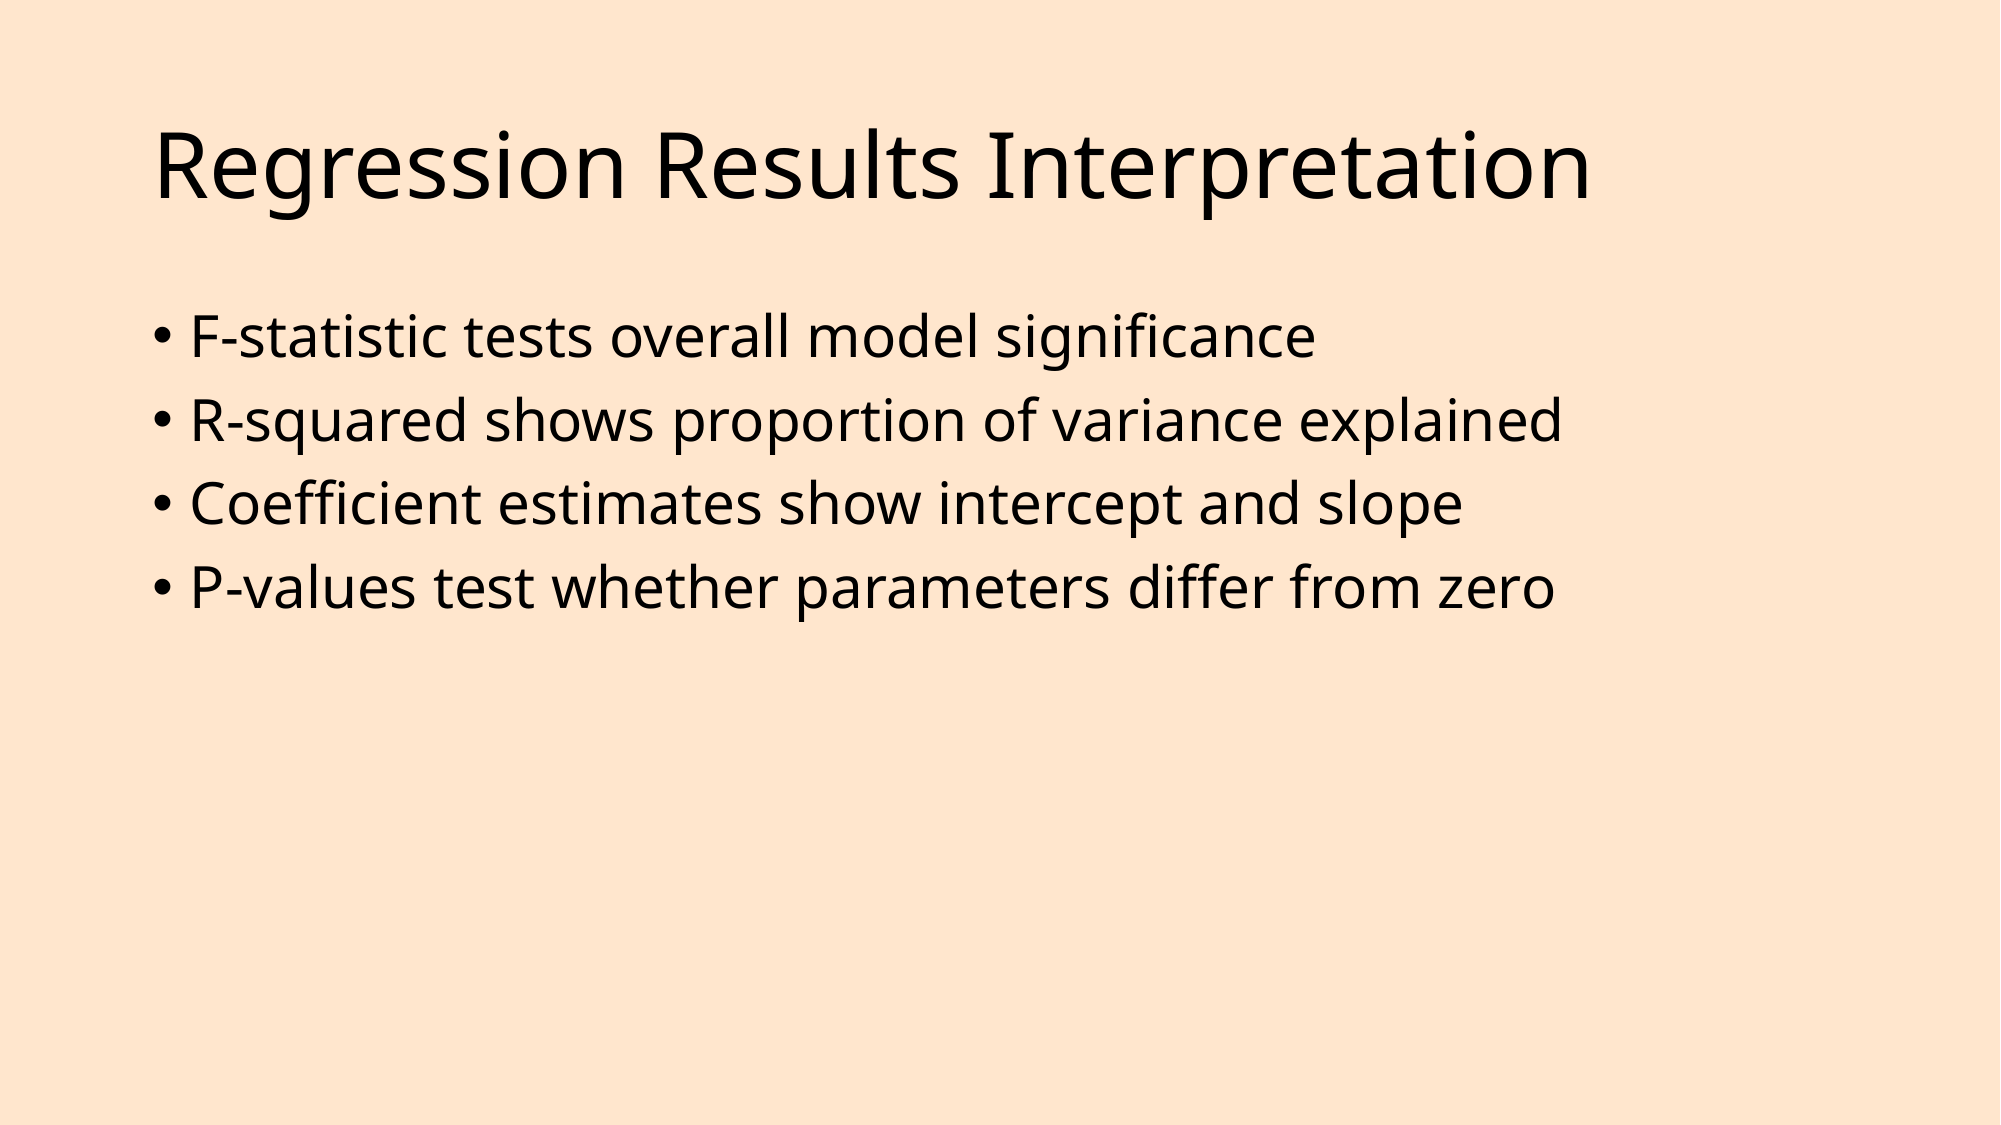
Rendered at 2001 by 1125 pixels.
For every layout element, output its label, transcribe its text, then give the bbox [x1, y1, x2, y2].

title Regression Results Interpretation [137, 59, 1863, 278]
list F-statistic tests overall model significance R-squared shows proportion of variance explained Coefficient estimates show intercept and slope P-values test whether parameters differ from zero [137, 299, 1863, 1014]
